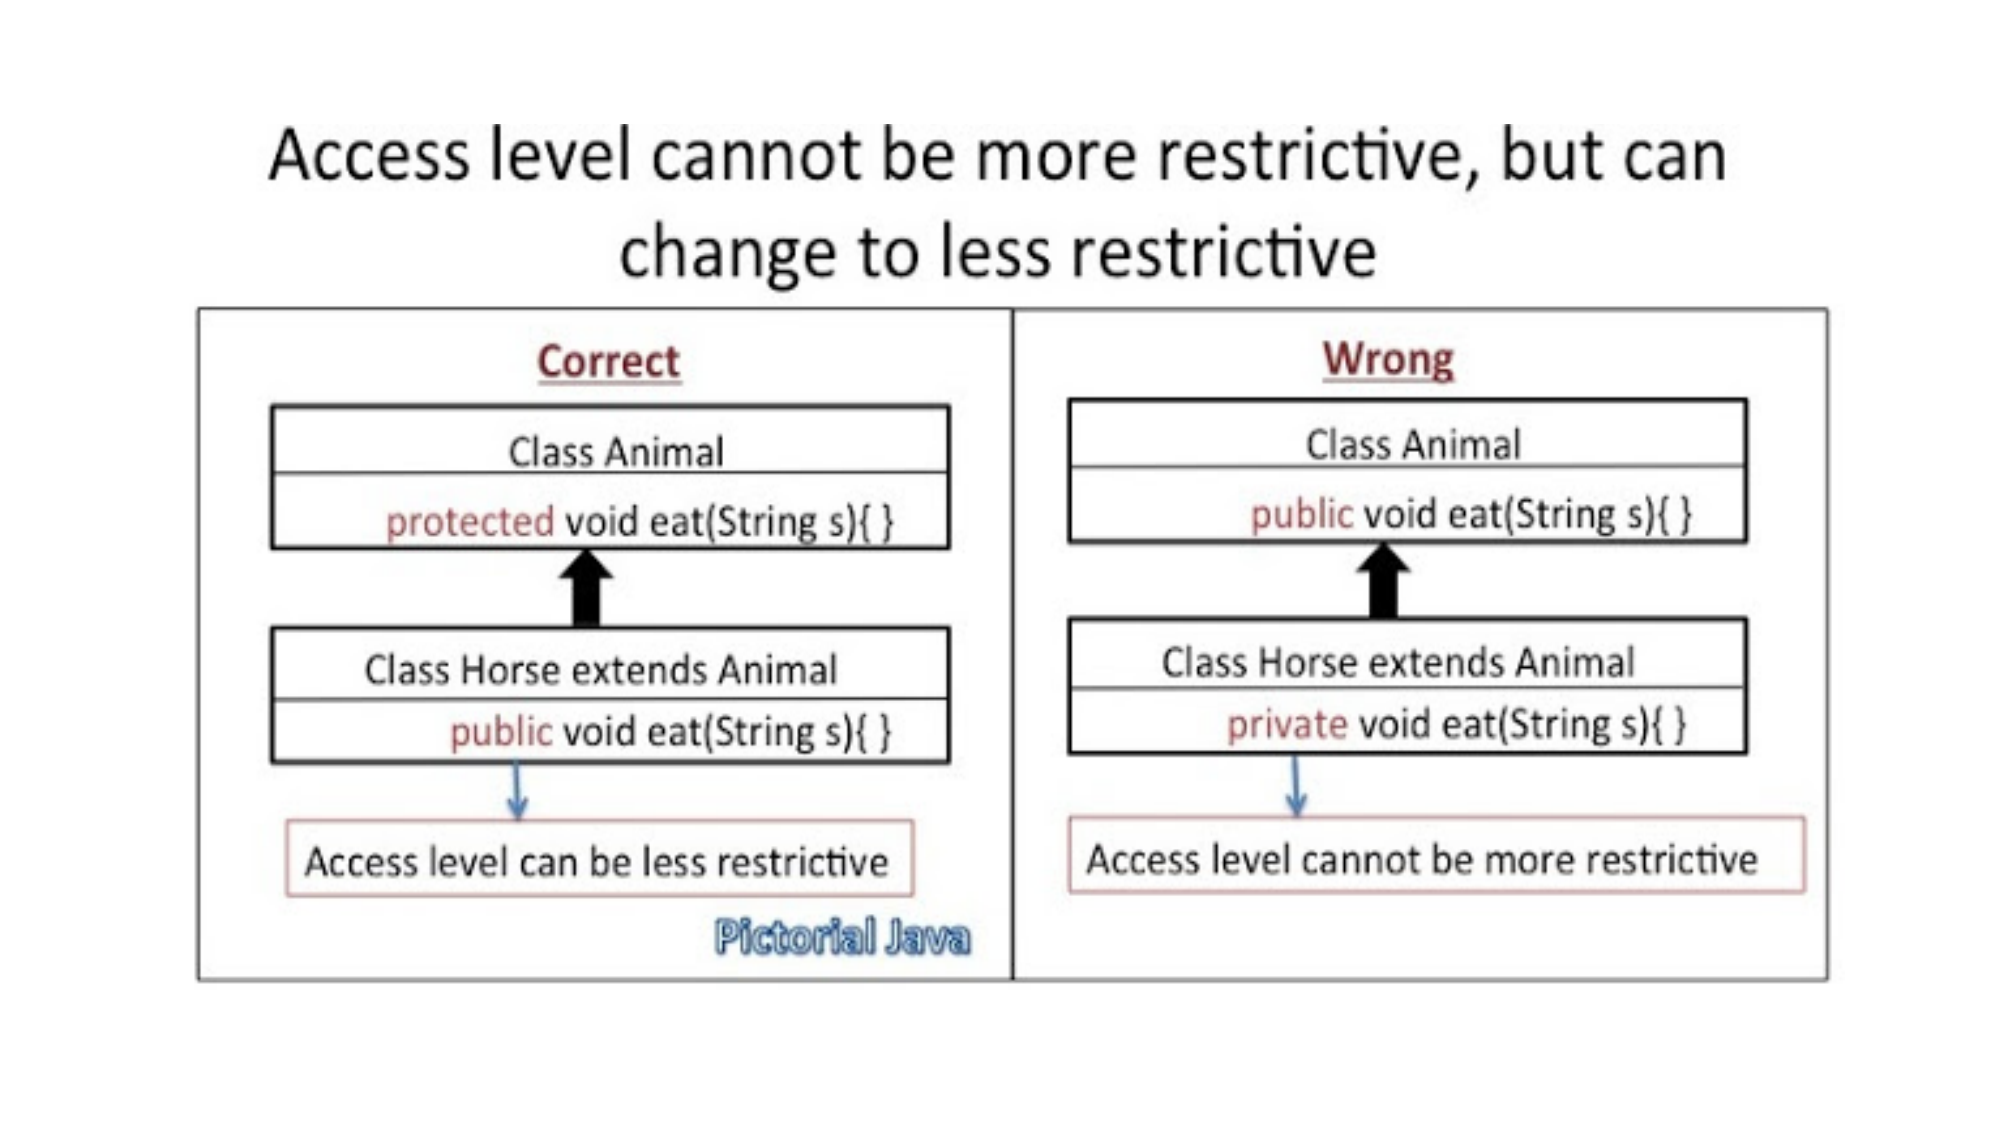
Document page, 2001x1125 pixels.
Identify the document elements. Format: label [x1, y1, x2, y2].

list [175, 124, 1845, 996]
